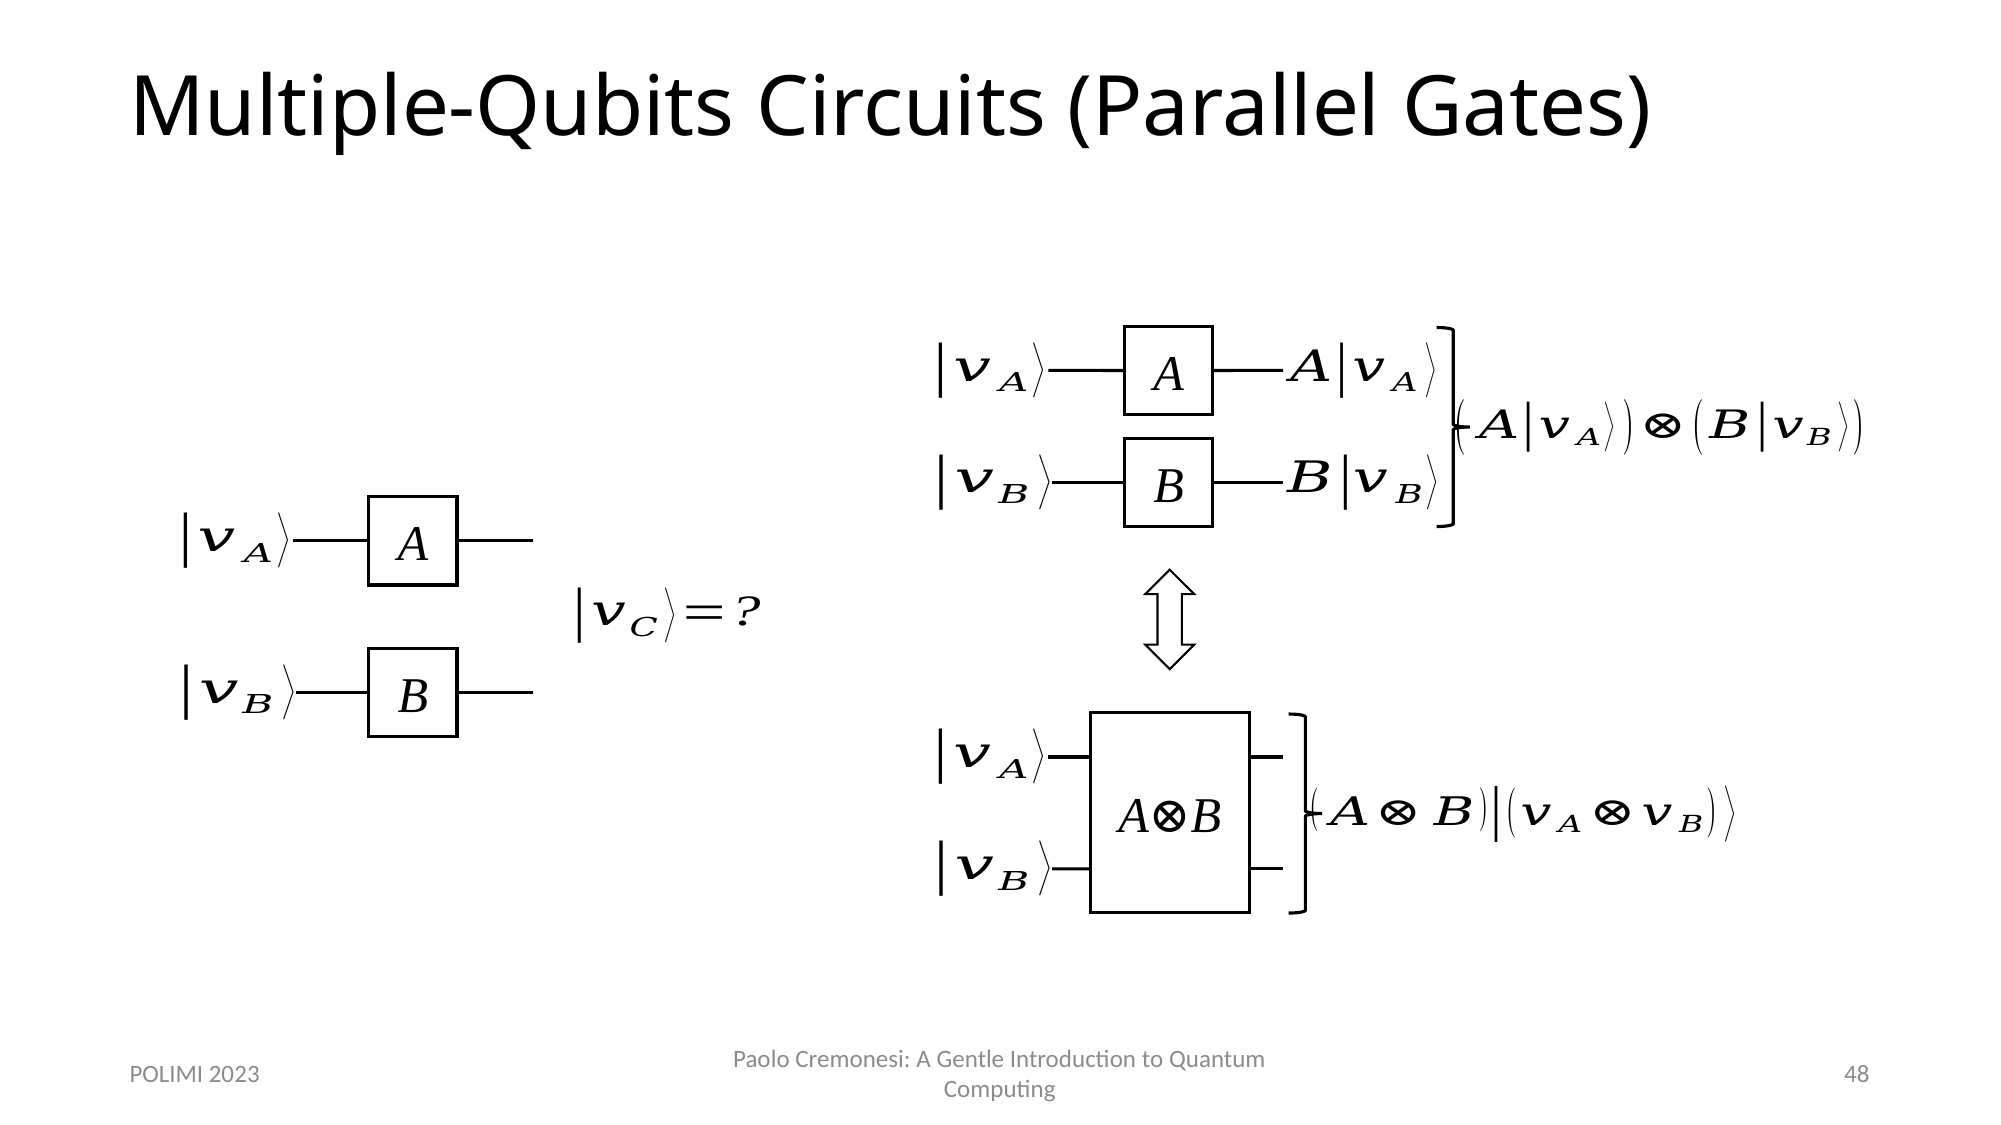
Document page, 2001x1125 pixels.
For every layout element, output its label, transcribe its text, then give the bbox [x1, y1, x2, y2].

title Multiple-Qubits Circuits (Parallel Gates) [114, 0, 1885, 218]
footer Paolo Cremonesi: A Gentle Introduction to Quantum Computing [662, 1042, 1338, 1103]
text_box [1142, 568, 1197, 671]
slide_number 48 [1412, 1042, 1885, 1103]
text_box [927, 712, 1736, 914]
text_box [927, 326, 1866, 527]
slide_number POLIMI 2023 [114, 1042, 588, 1103]
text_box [172, 496, 764, 737]
